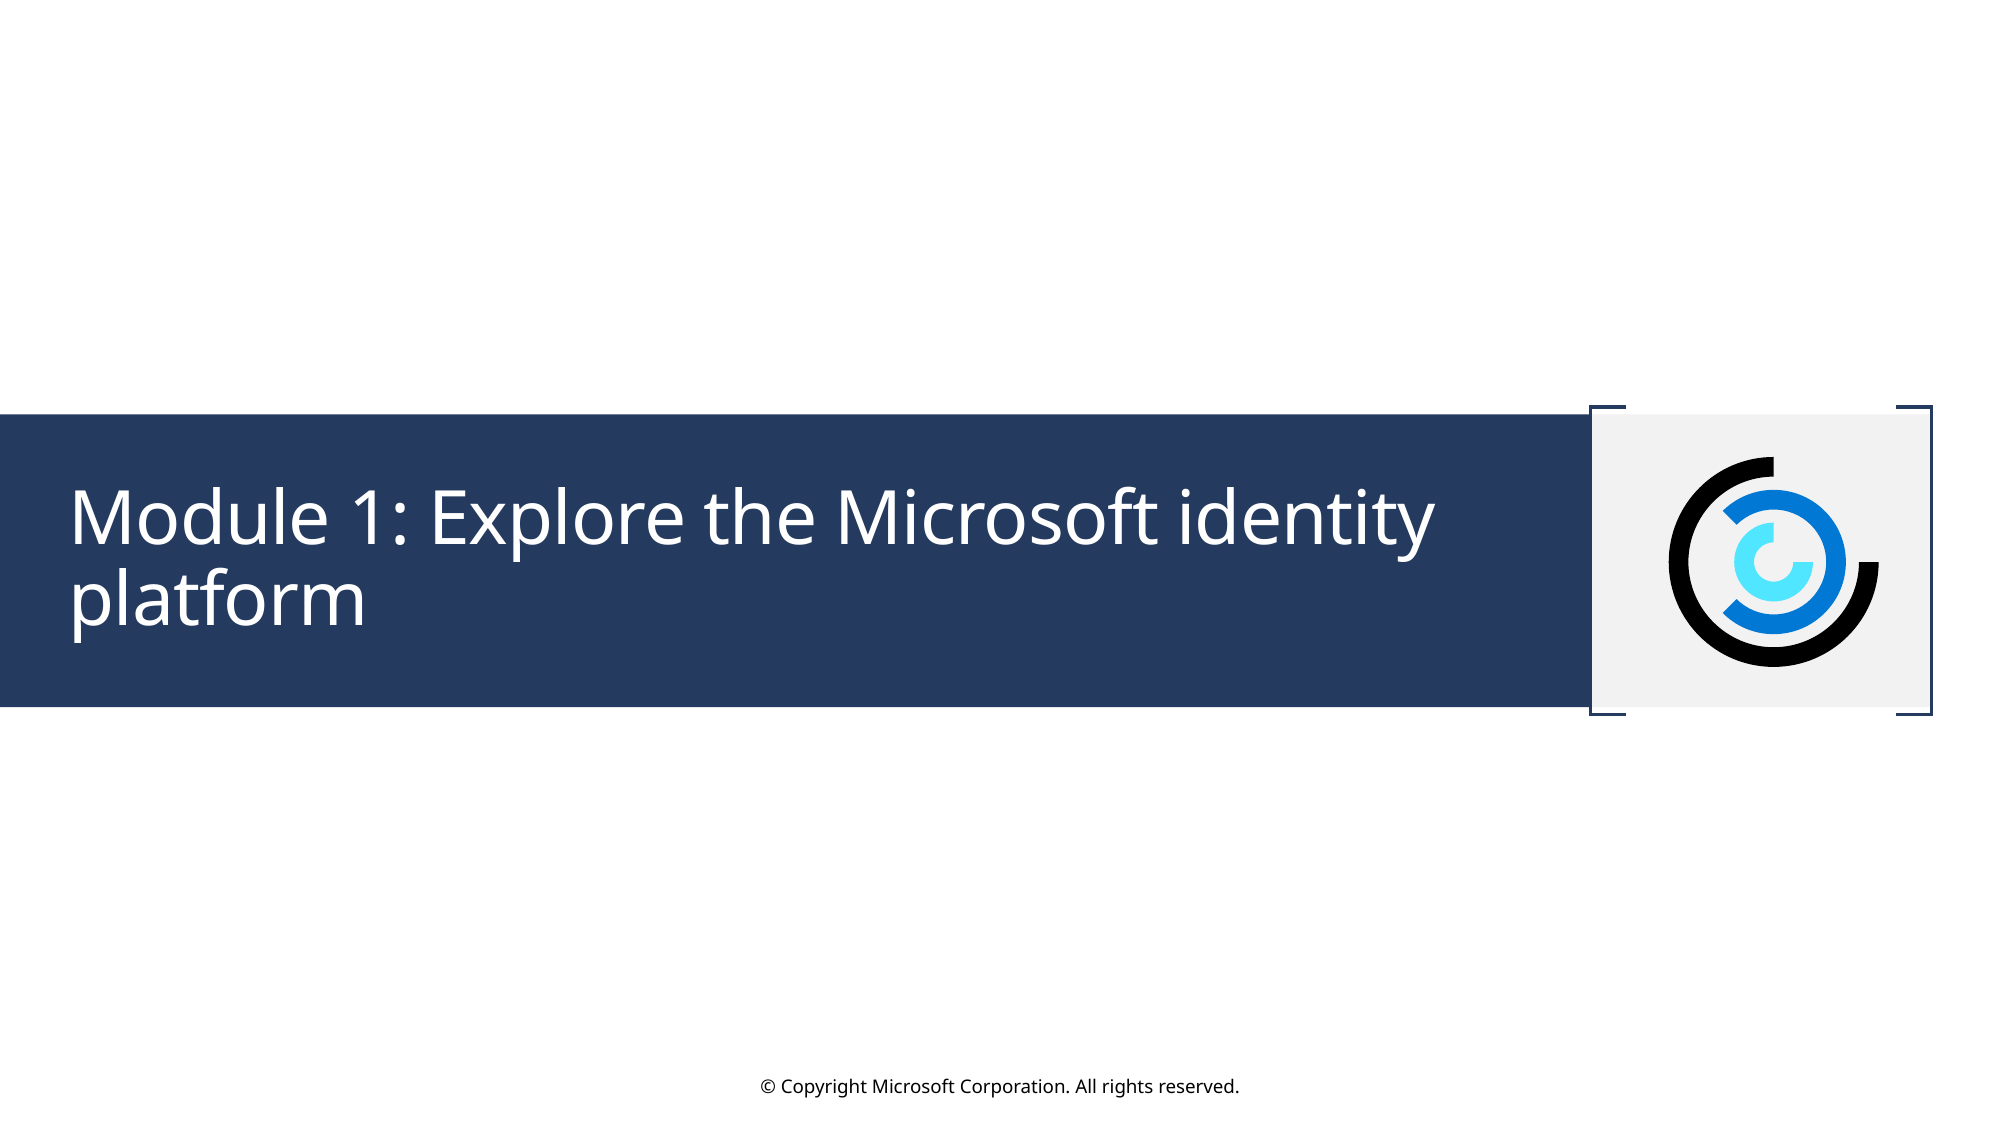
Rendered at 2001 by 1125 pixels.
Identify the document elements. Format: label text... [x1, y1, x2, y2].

picture [1668, 456, 1879, 668]
title Module 1: Explore the Microsoft identity platform [68, 414, 1577, 708]
